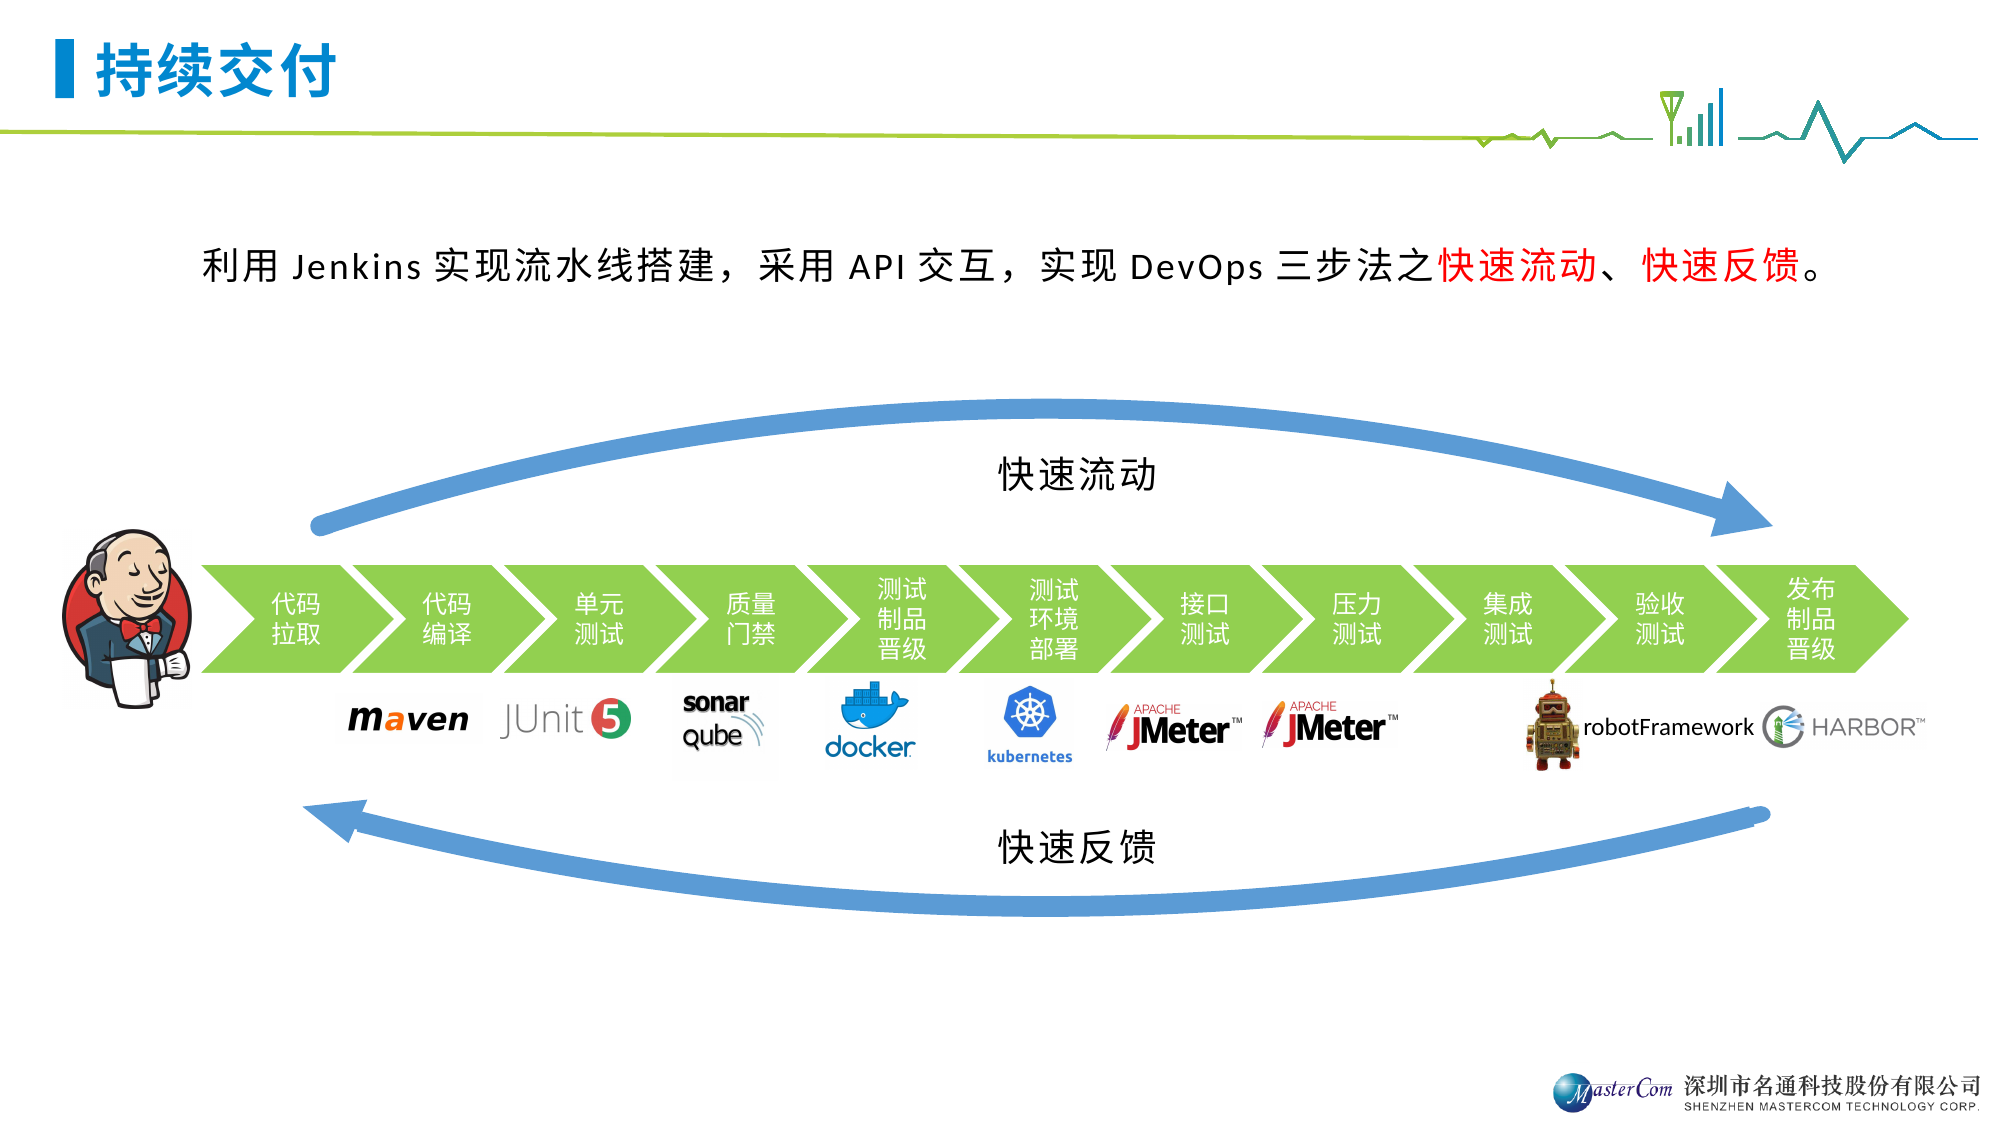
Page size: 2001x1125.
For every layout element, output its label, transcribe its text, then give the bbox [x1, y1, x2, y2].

picture [1537, 1060, 2000, 1125]
title 持续交付 [83, 33, 1378, 114]
text_box 利用Jenkins实现流水线搭建，采用API交互，实现DevOps三步法之快速流动、快速反馈。 [187, 234, 1856, 295]
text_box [62, 340, 1927, 959]
